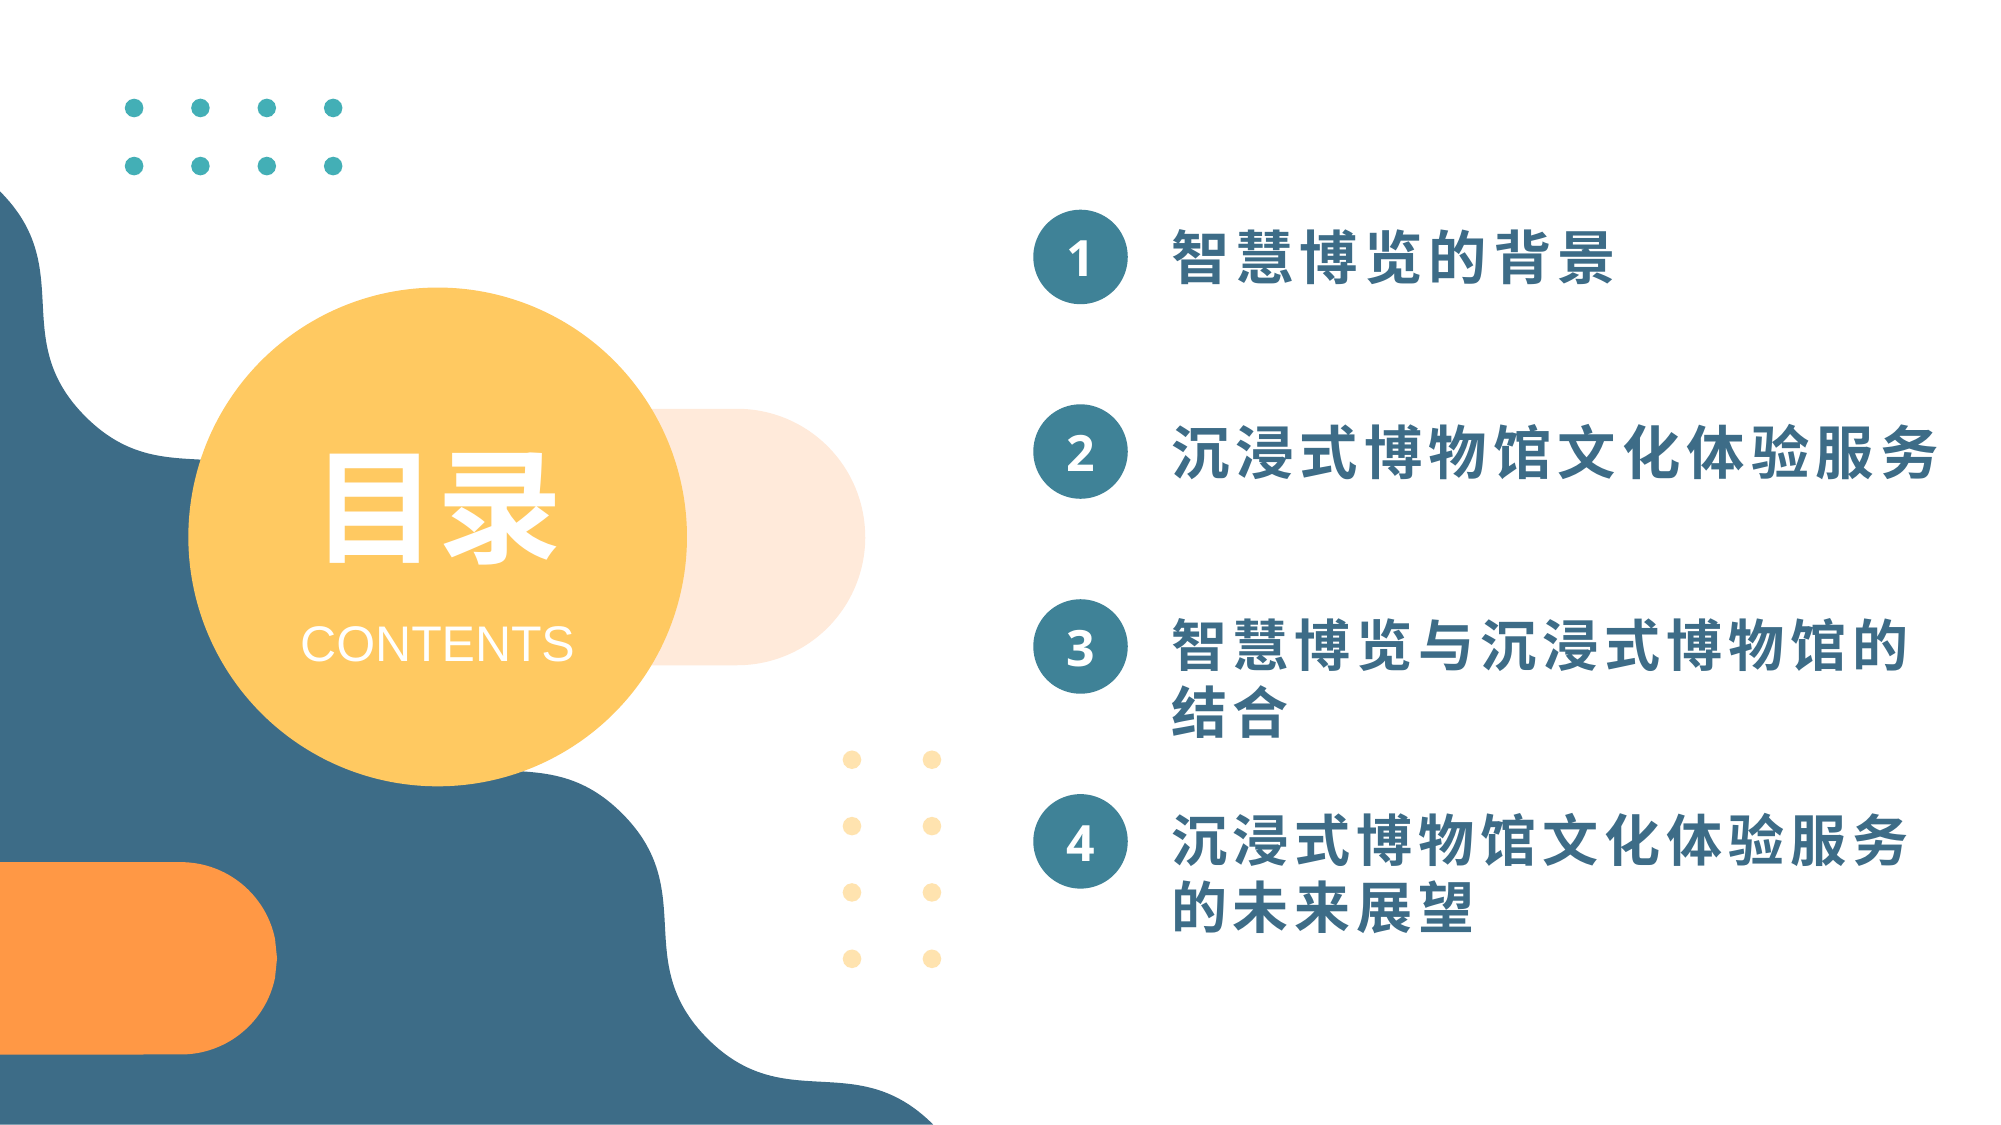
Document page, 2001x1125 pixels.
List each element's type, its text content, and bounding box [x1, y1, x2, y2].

text_box 4 [1033, 794, 1128, 889]
text_box 智慧博览与沉浸式博物馆的结合 [1171, 611, 1940, 747]
list CONTENTS [201, 593, 674, 676]
text_box 沉浸式博物馆文化体验服务的未来展望 [1171, 805, 1940, 942]
text_box 3 [1033, 599, 1128, 694]
text_box 沉浸式博物馆文化体验服务 [1171, 416, 1940, 552]
title 目录 [201, 401, 674, 579]
text_box 1 [1033, 209, 1128, 305]
text_box 智慧博览的背景 [1171, 221, 1940, 357]
text_box 2 [1033, 404, 1128, 499]
